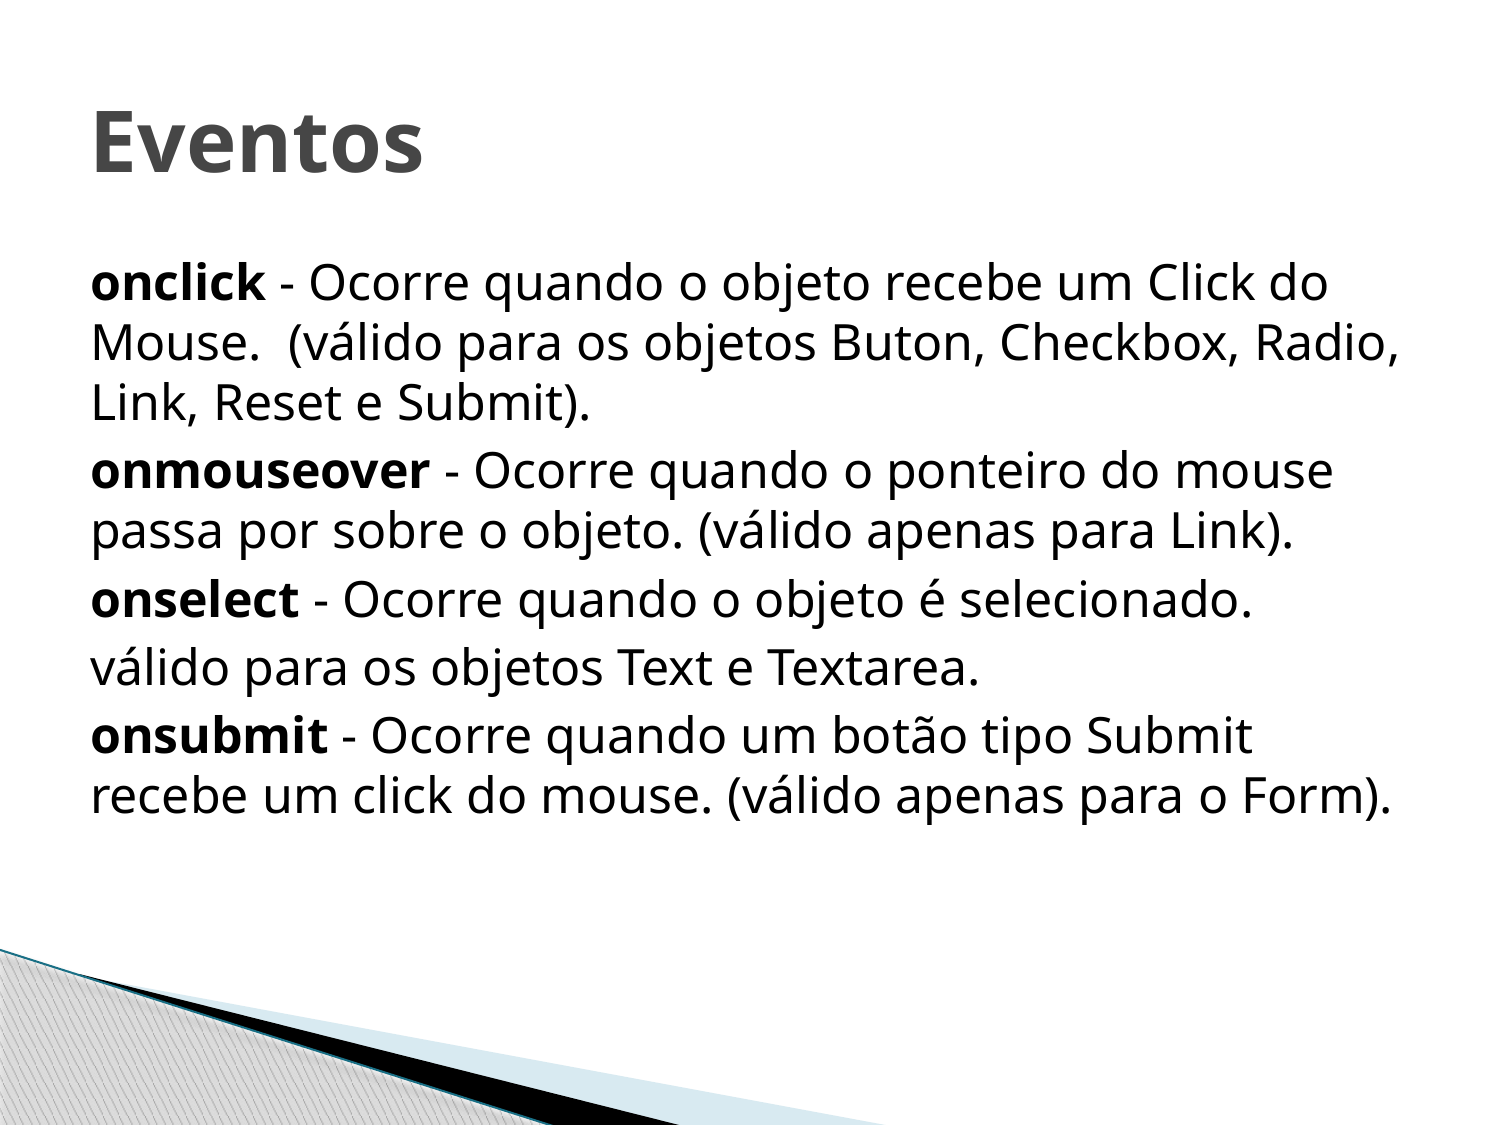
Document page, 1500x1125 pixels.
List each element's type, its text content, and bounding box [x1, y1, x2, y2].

title Eventos [75, 45, 1425, 233]
list onclick - Ocorre quando o objeto recebe um Click do Mouse. (válido para os objetos Buton, Checkbox, Radio, Link, Reset e Submit). onmouseover - Ocorre quando o ponteiro do mouse passa por sobre o objeto. (válido apenas para Link). onselect - Ocorre quando o objeto é selecionado. válido para os objetos Text e Textarea. onsubmit - Ocorre quando um botão tipo Submit recebe um click do mouse. (válido apenas para o Form). [74, 242, 1426, 986]
